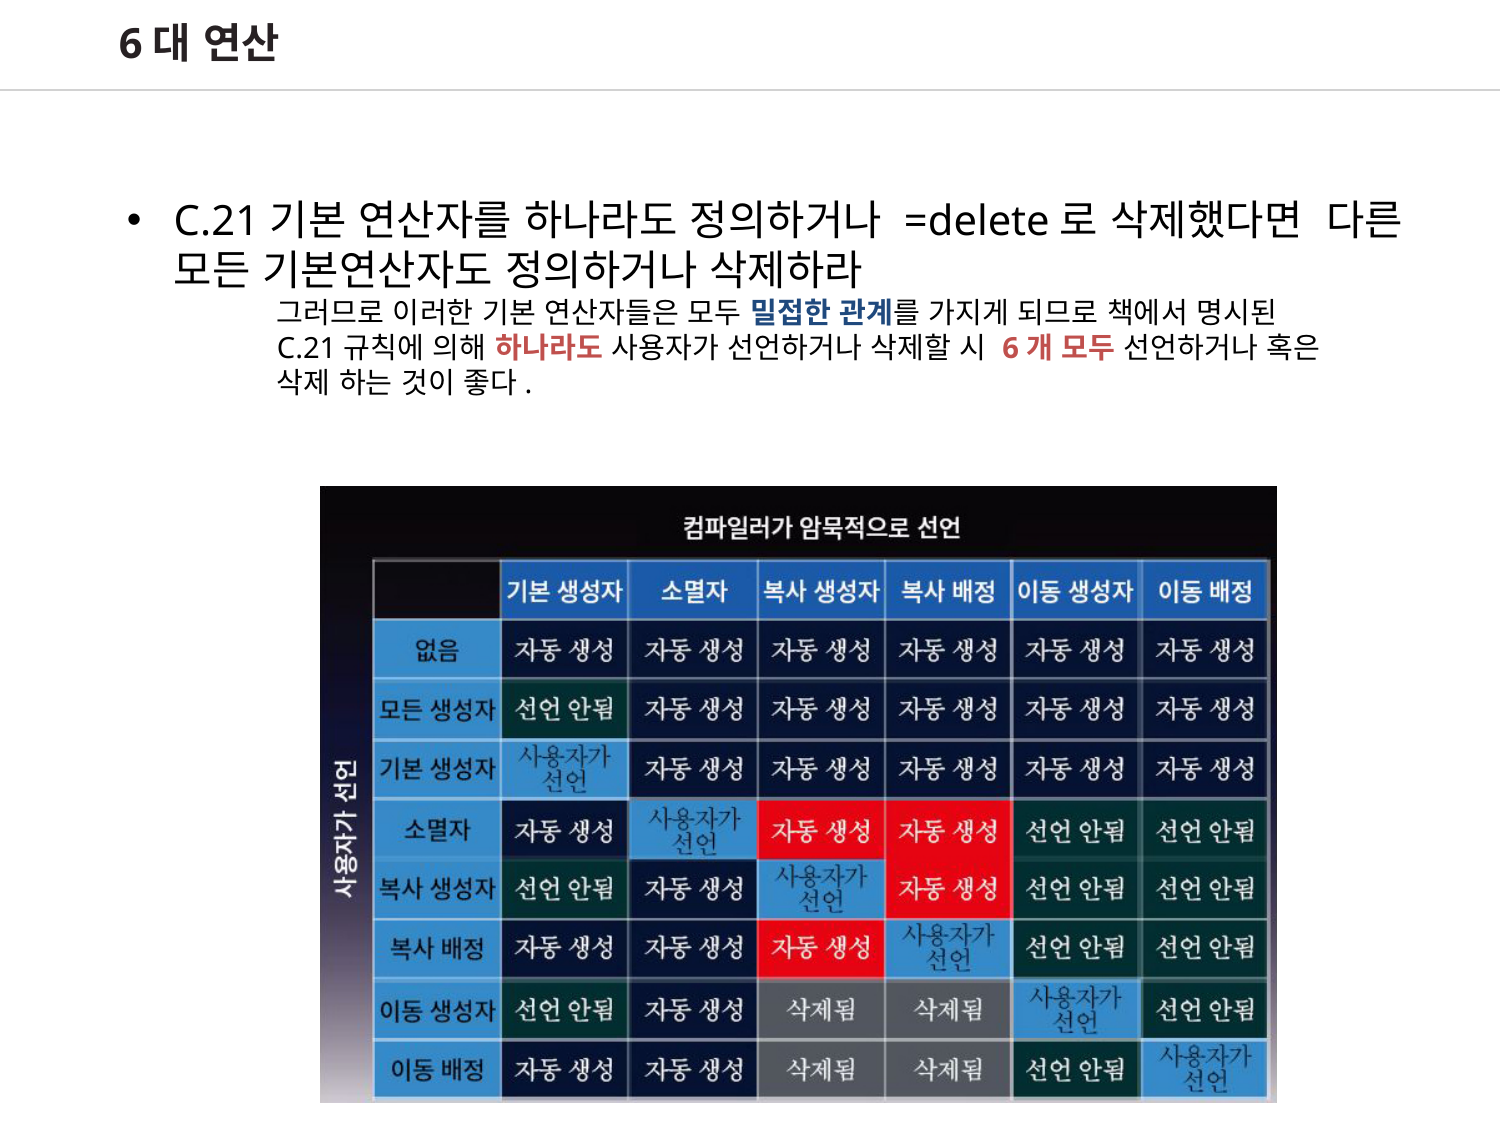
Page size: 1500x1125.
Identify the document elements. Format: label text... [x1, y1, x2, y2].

text_box 6대 연산 [38, 9, 361, 74]
text_box C.21기본 연산자를 하나라도 정의하거나 =delete로 삭제했다면 다른 모든 기본연산자도 정의하거나 삭제하라 그러므로 이러한 기본 연산자들은 모두 밀접한 관계를 가지게 되므로 책에서 명시된 C.21규칙에 의해 하나라도 사용자가 선언하거나 삭제할 시 6개 모두 선언하거나 혹은 삭제 하는 것이 좋다. [112, 186, 1459, 407]
picture [319, 486, 1278, 1104]
